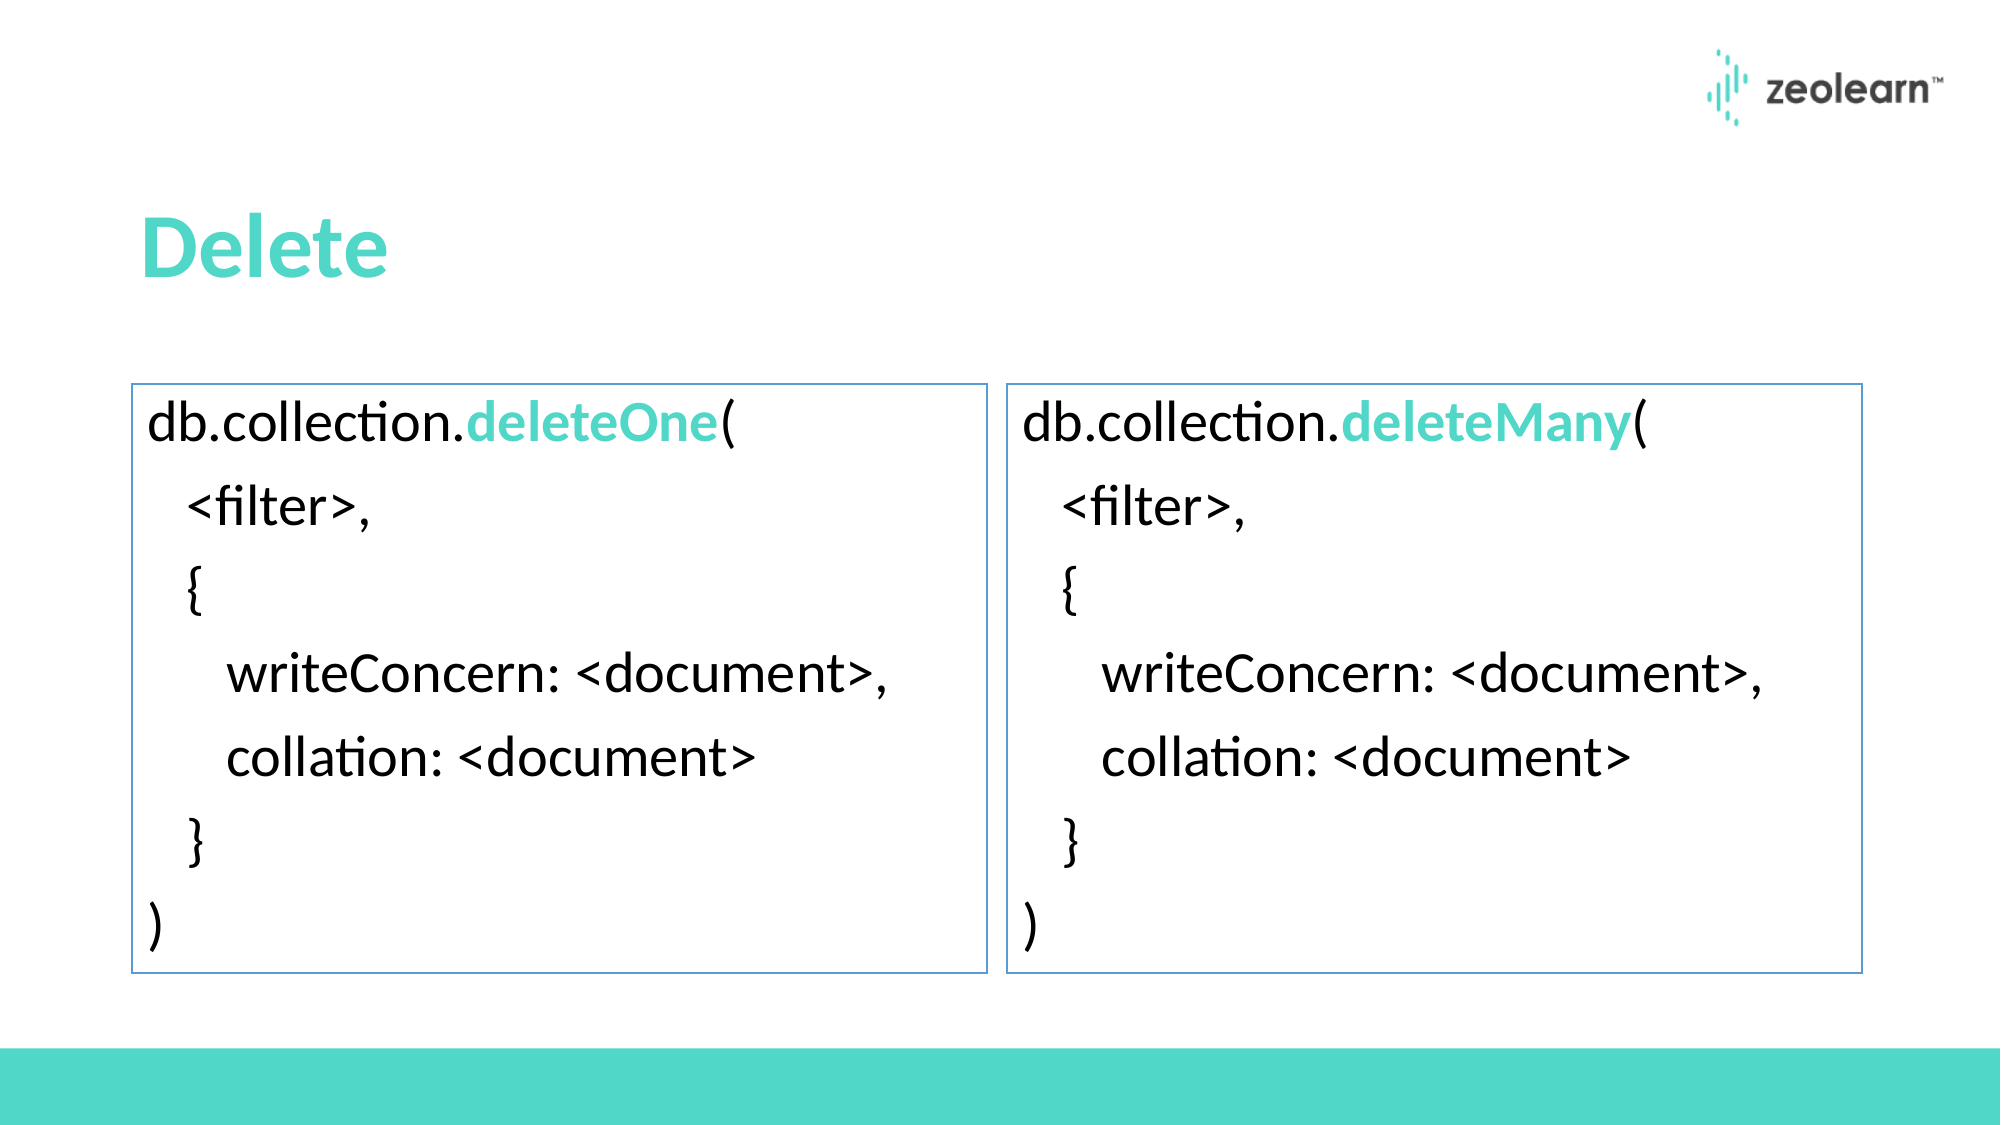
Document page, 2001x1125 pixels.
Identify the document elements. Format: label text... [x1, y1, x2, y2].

picture [1686, 37, 1965, 140]
title Delete [125, 139, 1863, 356]
list db.collection.deleteMany( <filter>, { writeConcern: <document>, collation: <document> } ) [1006, 383, 1863, 974]
list db.collection.deleteOne( <filter>, { writeConcern: <document>, collation: <document> } ) [131, 383, 988, 974]
